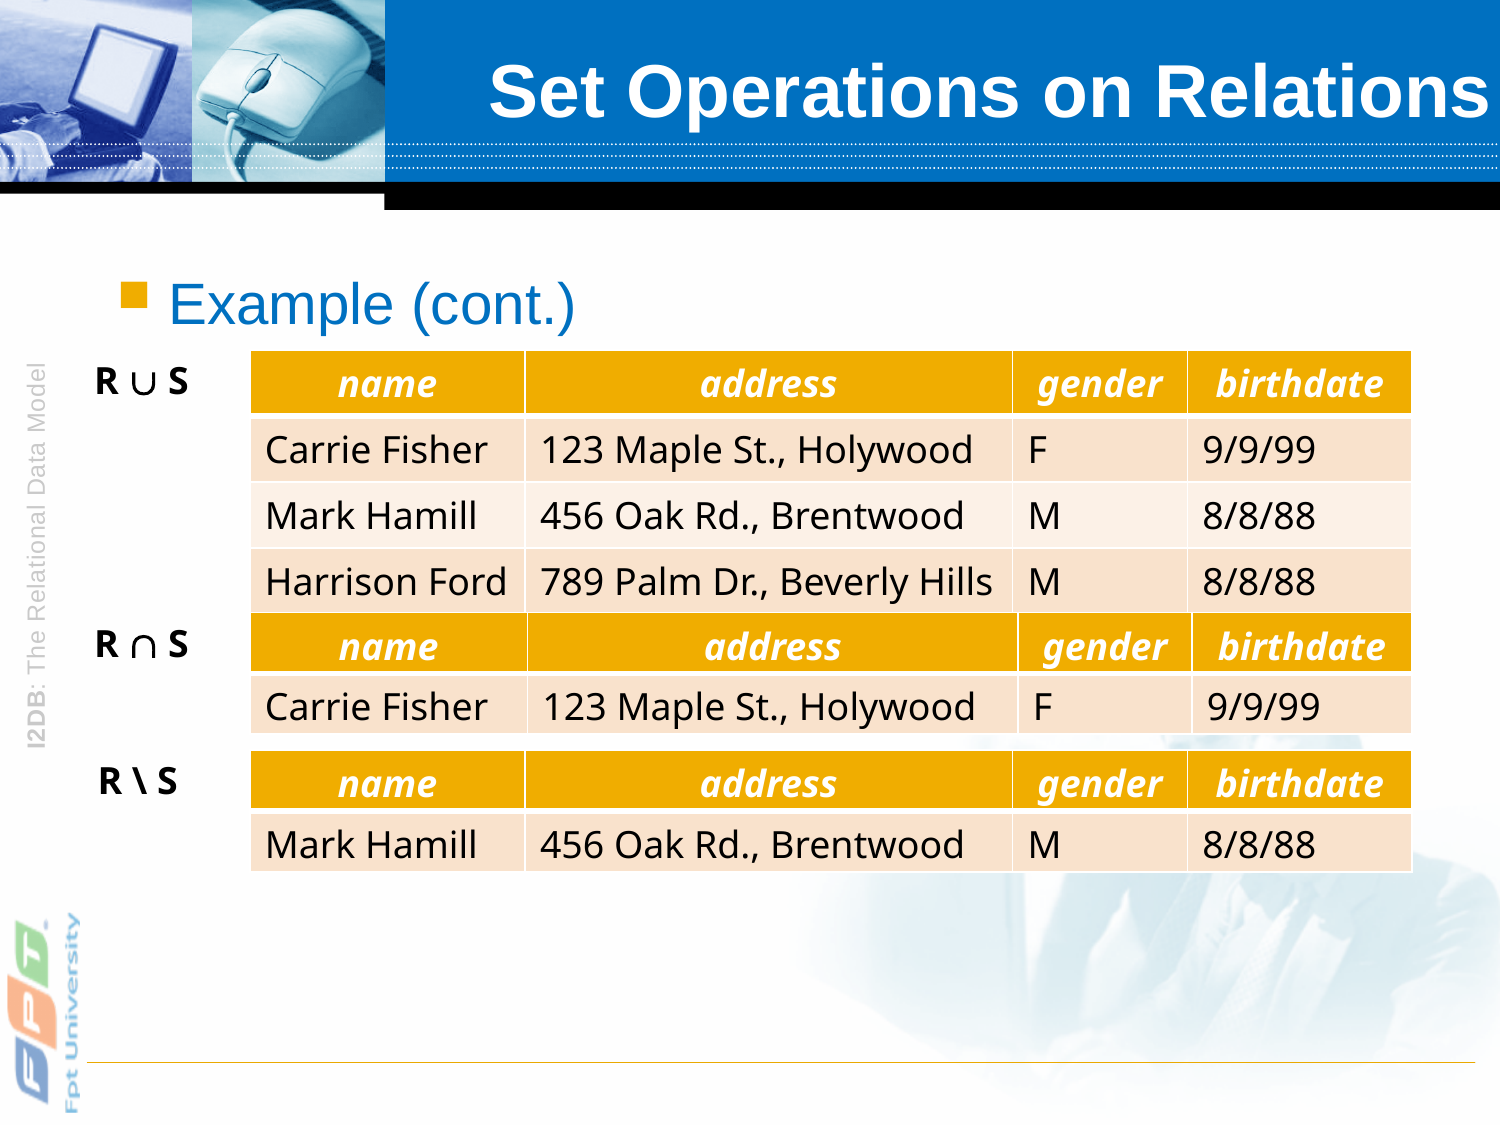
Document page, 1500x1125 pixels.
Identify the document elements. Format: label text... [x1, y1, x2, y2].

table_header name [251, 751, 524, 808]
table_cell M [1013, 549, 1187, 612]
title Set Operations on Relations [387, 0, 1500, 175]
table_cell 4 [8, 913, 80, 1112]
table_cell 9/9/99 [1193, 676, 1411, 733]
table_cell Carrie Fisher [251, 419, 524, 481]
table_cell 123 Maple St., Holywood [526, 419, 1012, 481]
table_header gender [1013, 351, 1187, 413]
table_cell 789 Palm Dr., Beverly Hills [526, 549, 1012, 612]
table_cell F [1019, 676, 1191, 733]
table_cell 456 Oak Rd., Brentwood [526, 814, 1012, 871]
table_cell 456 Oak Rd., Brentwood [526, 483, 1012, 547]
table_cell 9/9/99 [1188, 419, 1411, 481]
table_header birthdate [1188, 751, 1411, 808]
table_cell Harrison Ford [251, 549, 524, 612]
table_cell M [1013, 483, 1187, 547]
table_cell Carrie Fisher [251, 676, 527, 733]
table_cell 123 Maple St., Holywood [528, 676, 1017, 733]
table_header gender [1013, 751, 1187, 808]
list Example (cont.) [87, 216, 1475, 1050]
table_header gender [1019, 613, 1191, 671]
table_cell 8/8/88 [1188, 549, 1411, 612]
picture [0, 194, 1500, 1125]
text_box R  S [79, 349, 204, 410]
table_header birthdate [1188, 351, 1411, 413]
table_cell F [1013, 419, 1187, 481]
table_header name [251, 613, 527, 671]
table_cell 8/8/88 [1188, 483, 1411, 547]
table_header address [528, 613, 1017, 671]
table_header address [526, 751, 1012, 808]
text_box R \ S [82, 749, 193, 810]
picture [0, 0, 385, 181]
table_cell 8/8/88 [1188, 814, 1411, 871]
table_cell Mark Hamill [251, 814, 524, 871]
text_box R  S [79, 612, 204, 673]
table_cell M [1013, 814, 1187, 871]
table_header birthdate [1193, 613, 1411, 671]
table_header name [251, 351, 524, 413]
table_cell Mark Hamill [251, 483, 524, 547]
table_header address [526, 351, 1012, 413]
